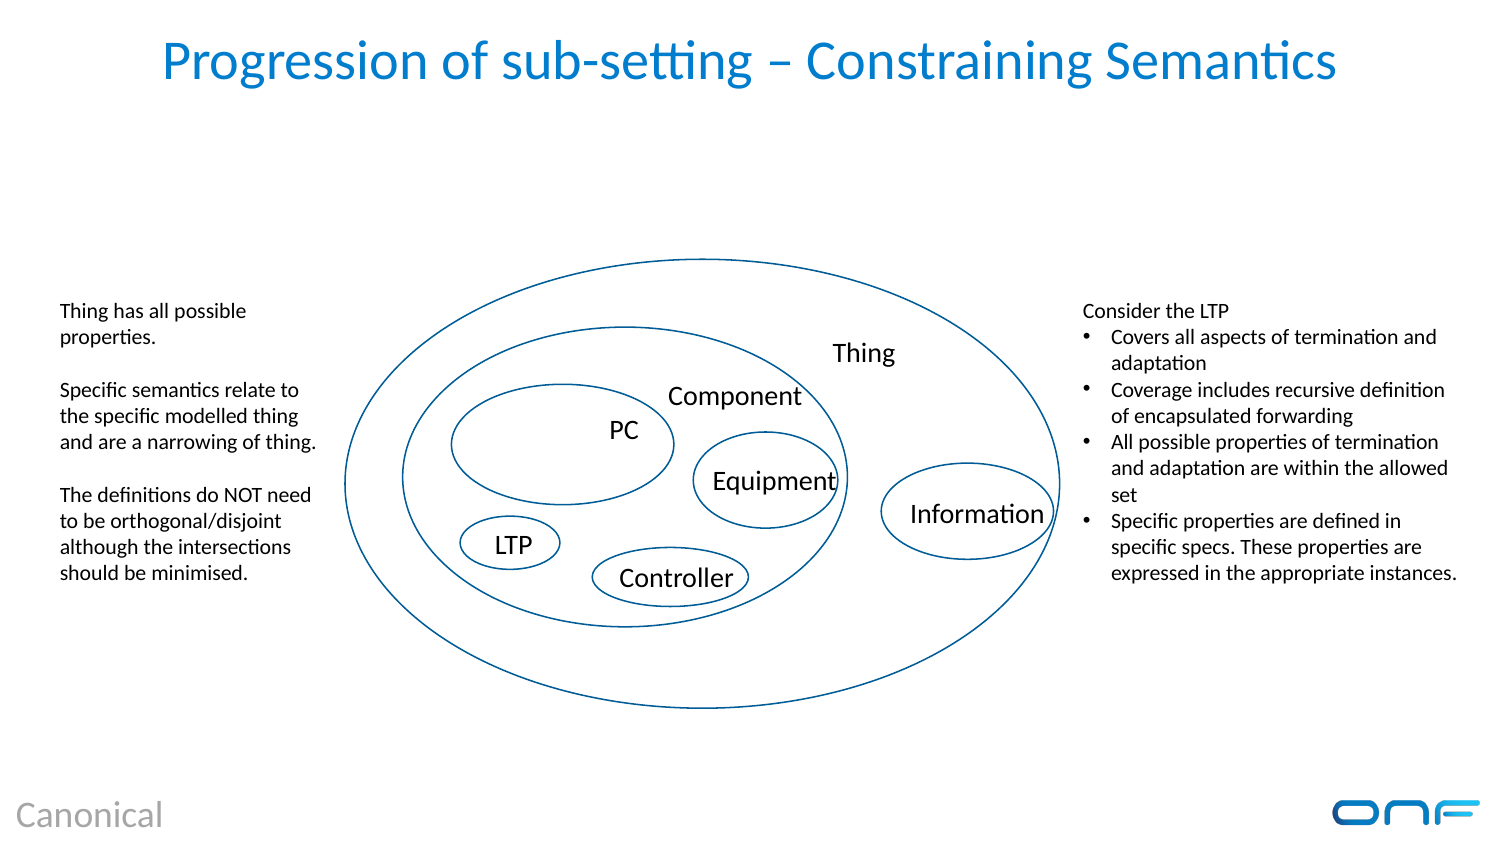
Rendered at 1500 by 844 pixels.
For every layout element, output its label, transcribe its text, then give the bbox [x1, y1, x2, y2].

picture [1330, 795, 1481, 829]
text_box [458, 514, 562, 572]
text_box [691, 459, 698, 502]
text_box Consider the LTP Covers all aspects of termination and adaptation Coverage includes recursive definition of encapsulated forwarding All possible properties of termination and adaptation are within the allowed set Specific properties are defined in specific specs. These properties are expressed in the appropriate instances. [1068, 289, 1484, 645]
title Progression of sub-setting – Constraining Semantics [75, 11, 1425, 100]
text_box Canonical [1, 783, 179, 843]
text_box Thing has all possible properties. Specific semantics relate to the specific modelled thing and are a narrowing of thing. The definitions do NOT need to be orthogonal/disjoint although the intersections should be minimised. [45, 289, 335, 619]
text_box Information [895, 488, 1060, 537]
text_box [342, 257, 1062, 711]
text_box Component [787, 370, 818, 398]
text_box [590, 545, 751, 609]
text_box [701, 429, 830, 455]
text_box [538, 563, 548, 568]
text_box Equipment [698, 455, 852, 504]
text_box [400, 325, 848, 629]
text_box [449, 382, 676, 507]
text_box [879, 461, 1046, 562]
text_box Thing [817, 327, 911, 376]
text_box [700, 504, 831, 531]
